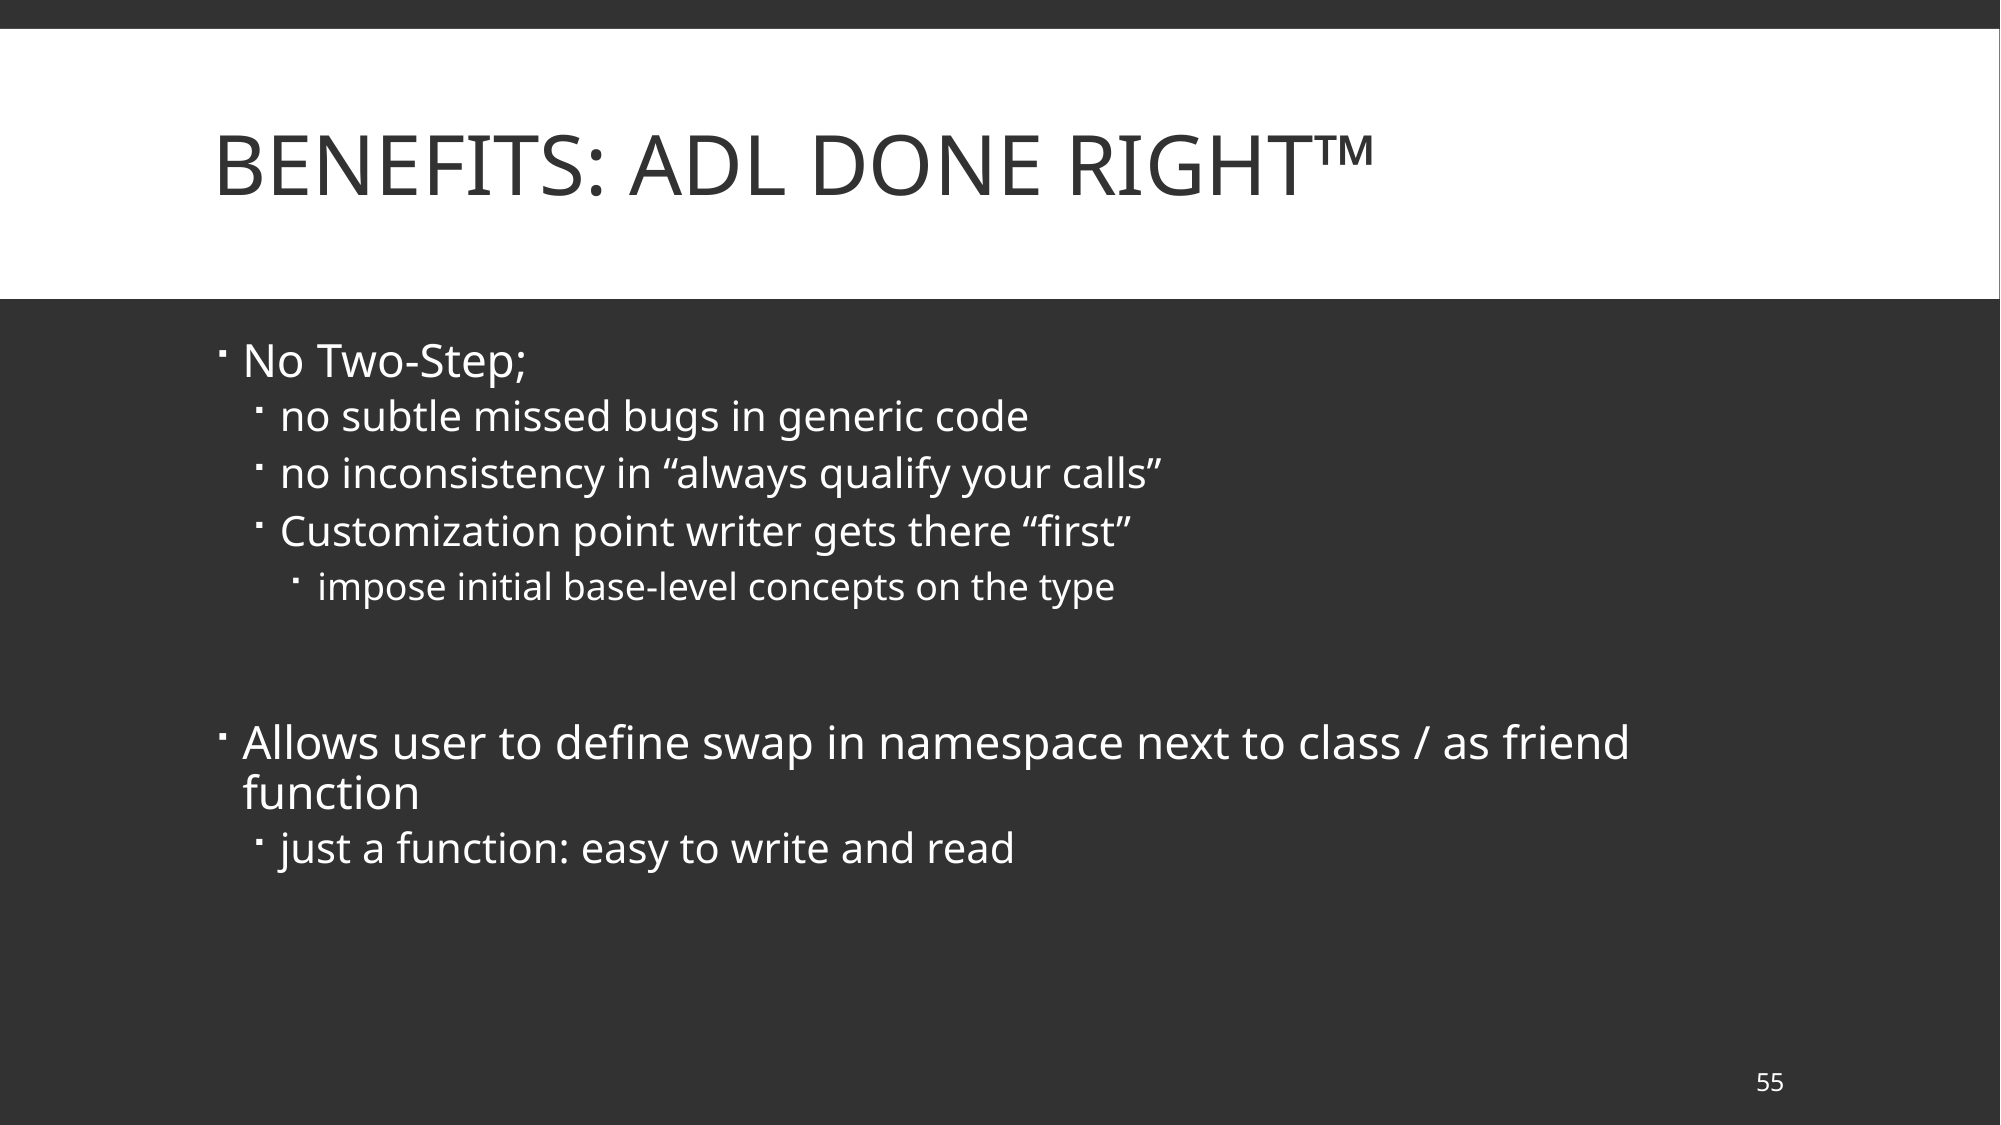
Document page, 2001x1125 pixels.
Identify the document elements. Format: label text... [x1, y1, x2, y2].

title Benefits: ADL Done Right™ [197, 46, 1803, 295]
list No Two-Step; no subtle missed bugs in generic code no inconsistency in “always qualify your calls” Customization point writer gets there “first” impose initial base-level concepts on the type Allows user to define swap in namespace next to class / as friend function just a function: easy to write and read [197, 329, 1803, 1020]
slide_number 55 [1748, 1053, 1904, 1114]
